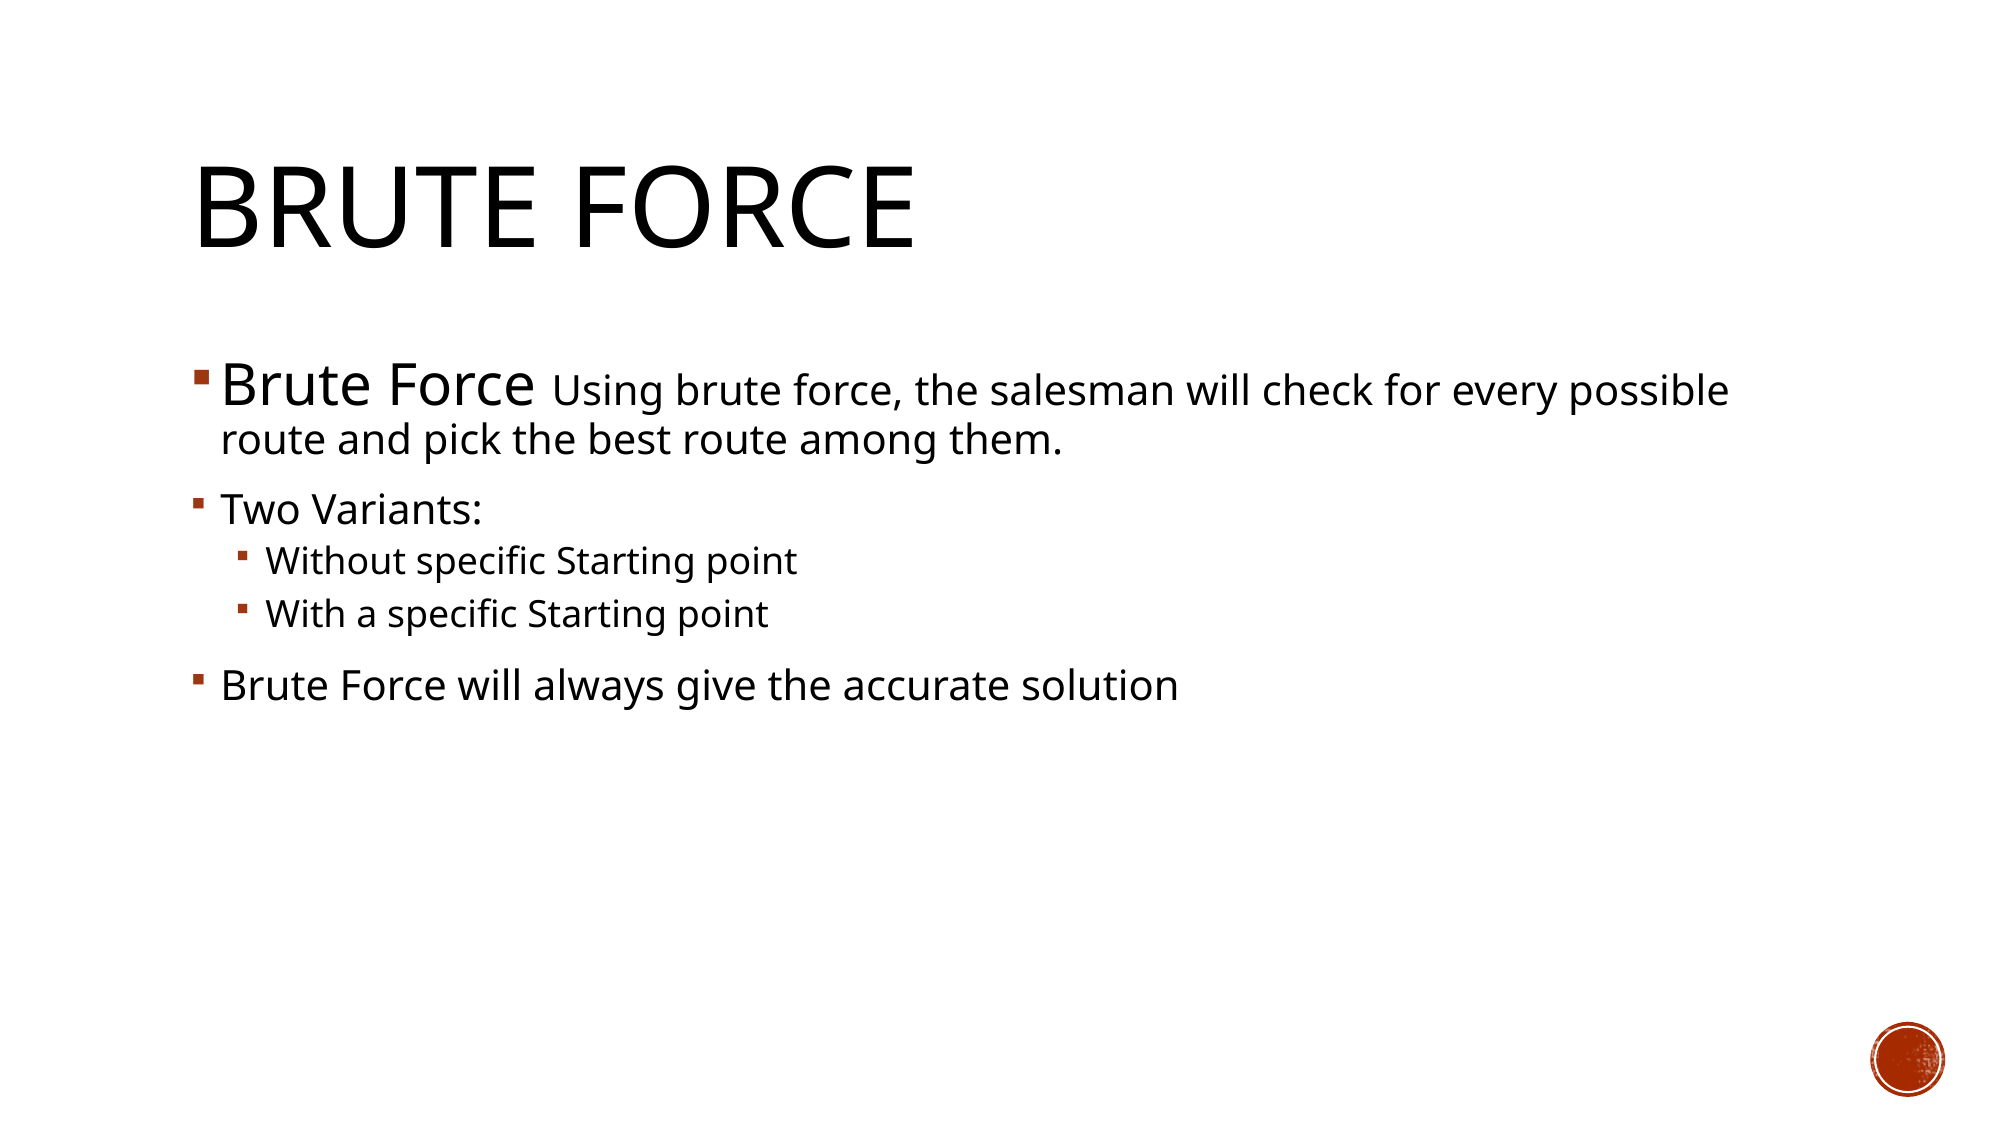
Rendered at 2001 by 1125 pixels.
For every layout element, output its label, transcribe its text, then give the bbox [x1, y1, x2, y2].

list Brute Force Using brute force, the salesman will check for every possible route and pick the best route among them. Two Variants: Without specific Starting point With a specific Starting point Brute Force will always give the accurate solution [175, 348, 1826, 1013]
title Brute Force [175, 79, 1826, 344]
